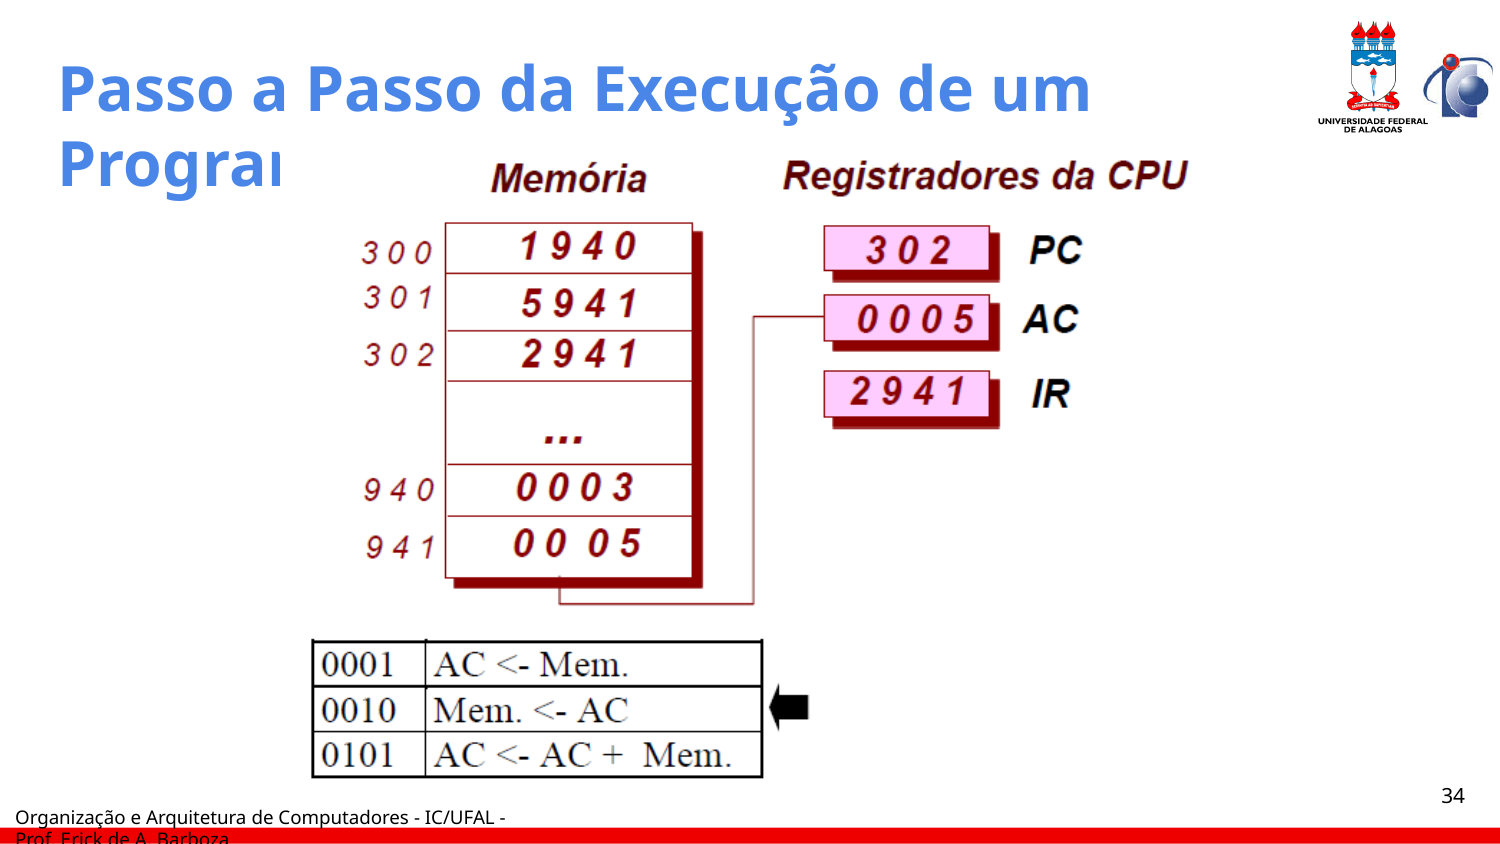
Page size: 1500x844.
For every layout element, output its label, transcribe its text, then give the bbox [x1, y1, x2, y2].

picture [279, 145, 1195, 790]
slide_number ‹#› [1389, 764, 1480, 830]
title Passo a Passo da Execução de um Programa [42, 34, 1327, 125]
picture [1316, 18, 1493, 135]
